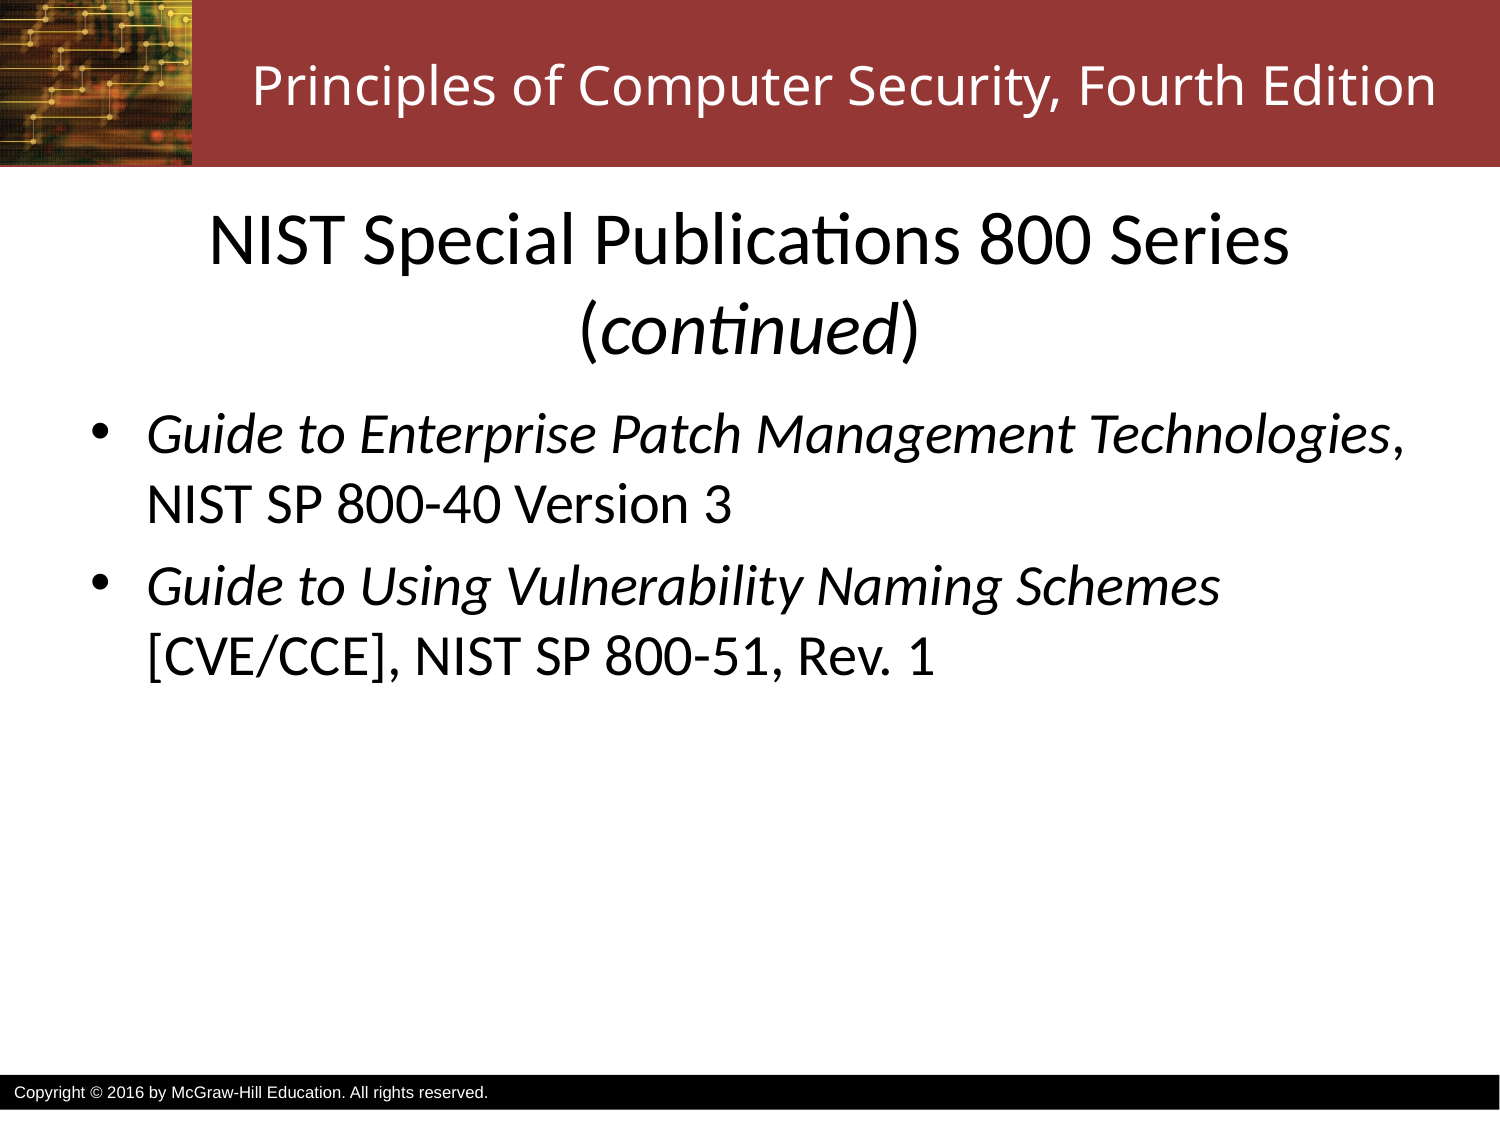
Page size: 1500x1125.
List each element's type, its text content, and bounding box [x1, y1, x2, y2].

picture [0, 0, 192, 165]
title NIST Special Publications 800 Series (continued) [75, 181, 1425, 375]
list Guide to Enterprise Patch Management Technologies, NIST SP 800-40 Version 3 Guide to Using Vulnerability Naming Schemes [CVE/CCE], NIST SP 800-51, Rev. 1 [75, 387, 1425, 1005]
